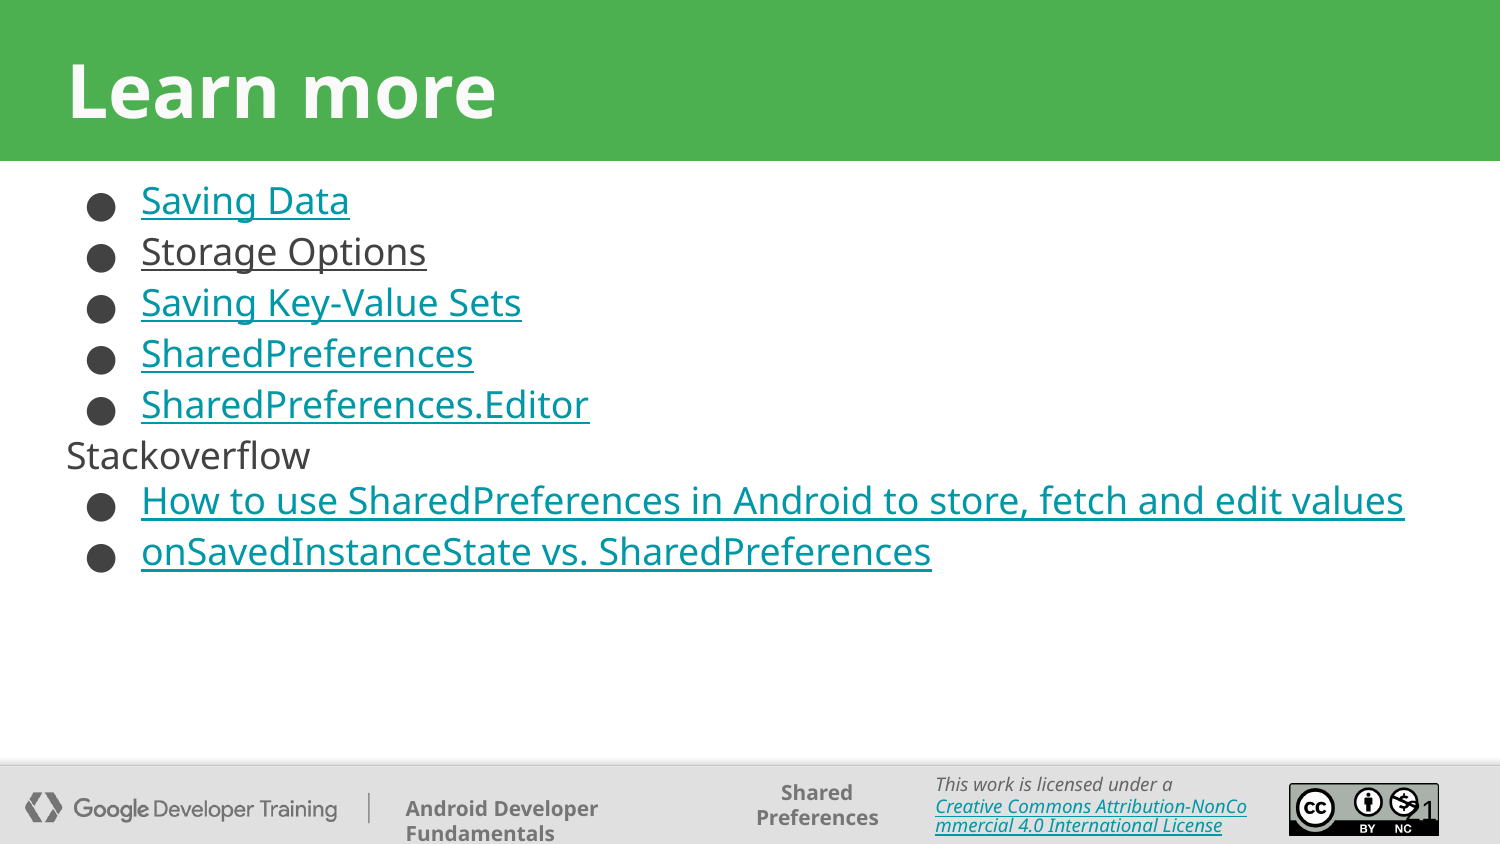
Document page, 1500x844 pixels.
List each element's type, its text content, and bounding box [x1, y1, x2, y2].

list Saving Data Storage Options Saving Key-Value Sets SharedPreferences SharedPreferences.Editor Stackoverflow How to use SharedPreferences in Android to store, fetch and edit values onSavedInstanceState vs. SharedPreferences [51, 162, 1468, 723]
title Learn more [51, 28, 1449, 122]
picture [0, 161, 1500, 844]
slide_number ‹#› [1389, 777, 1480, 842]
